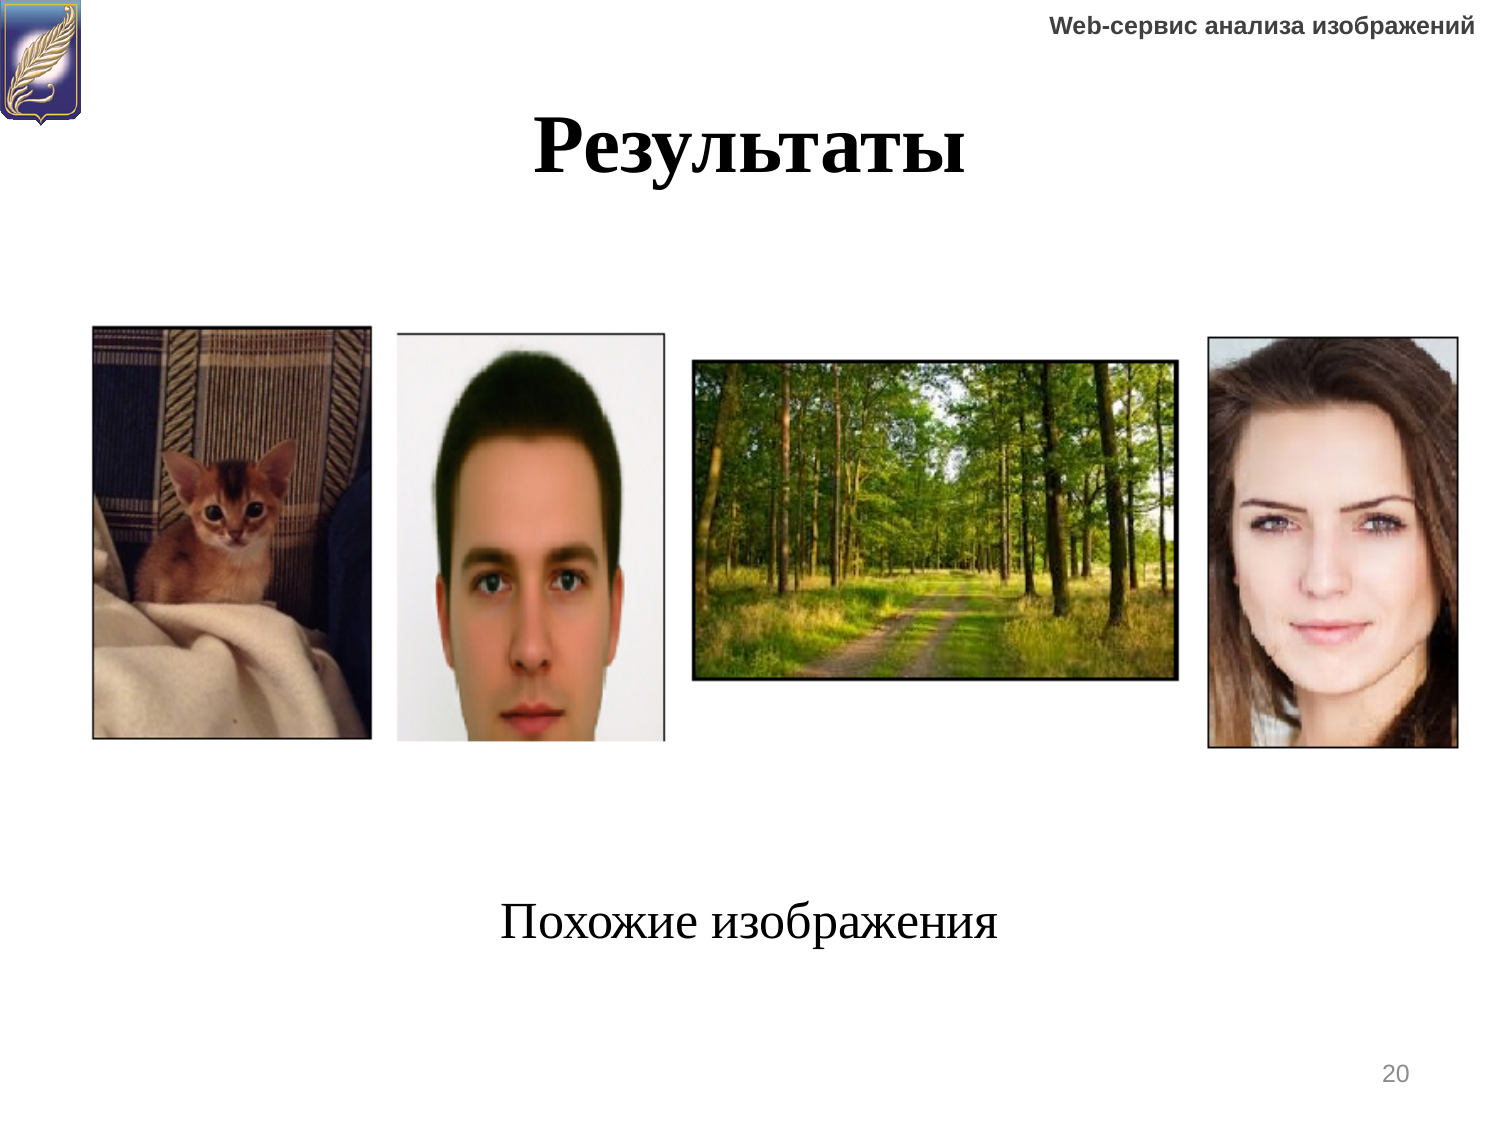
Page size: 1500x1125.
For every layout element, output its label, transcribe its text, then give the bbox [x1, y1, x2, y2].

title Результаты [75, 45, 1425, 233]
picture [73, 314, 1474, 764]
slide_number 20 [1074, 1042, 1425, 1103]
text_box Похожие изображения [486, 878, 1014, 957]
picture [0, 0, 81, 126]
